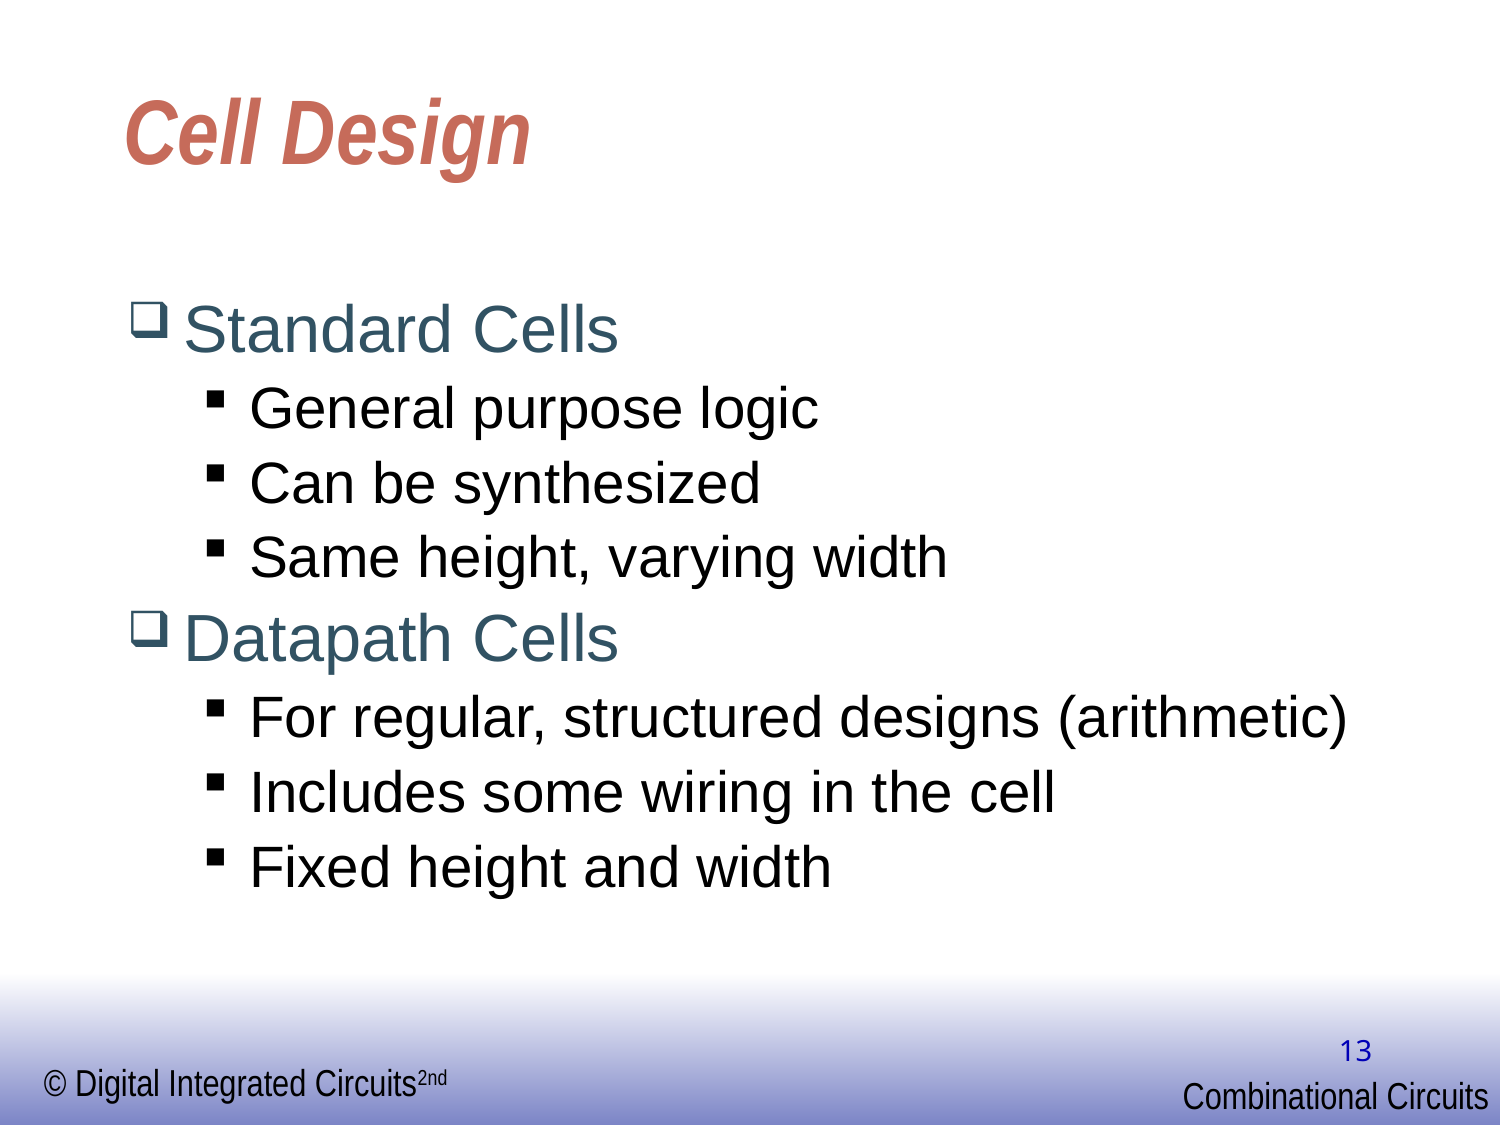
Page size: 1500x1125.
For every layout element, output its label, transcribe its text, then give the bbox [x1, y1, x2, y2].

title Cell Design [108, 72, 1384, 190]
list Standard Cells General purpose logic Can be synthesized Same height, varying width Datapath Cells For regular, structured designs (arithmetic) Includes some wiring in the cell Fixed height and width [112, 287, 1388, 963]
slide_number 13 [1074, 1025, 1388, 1100]
